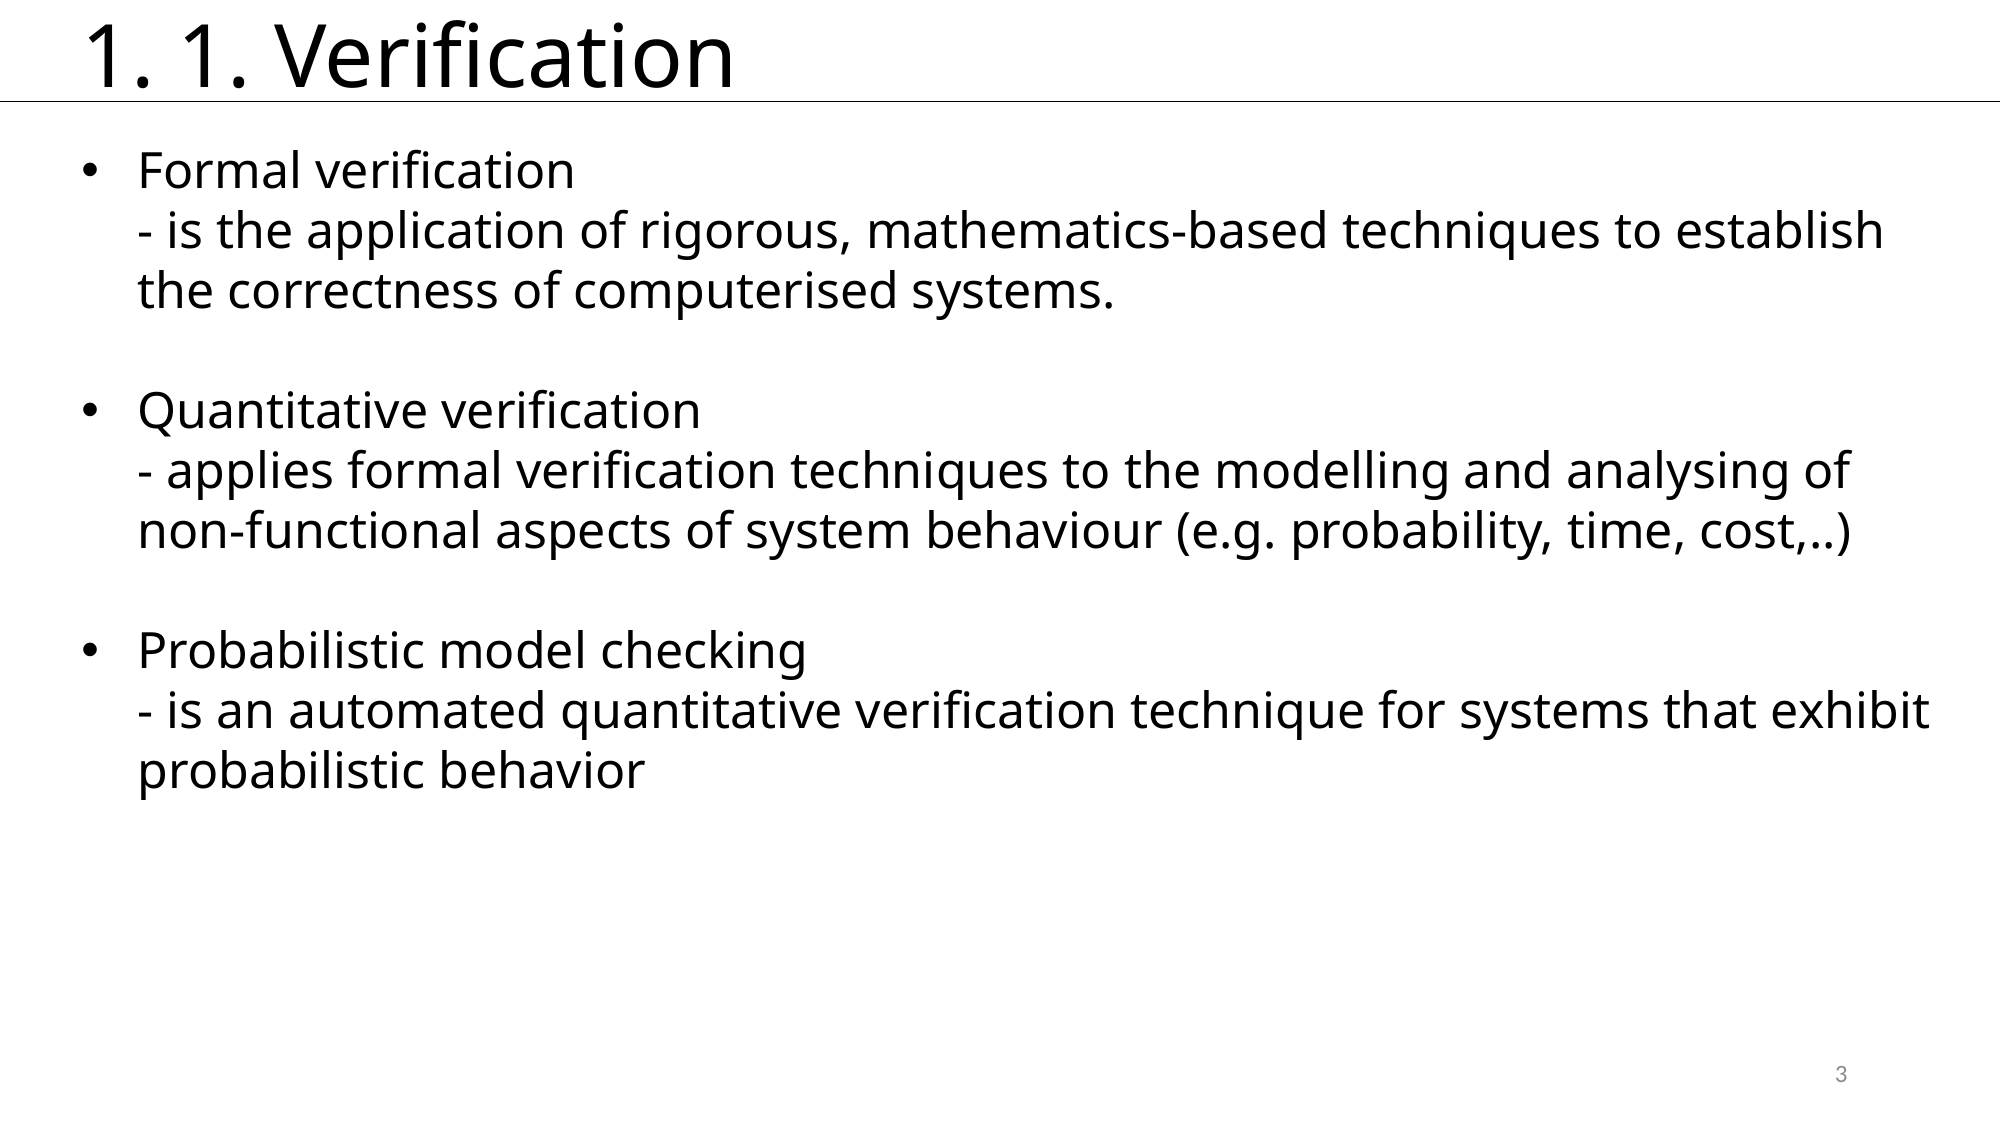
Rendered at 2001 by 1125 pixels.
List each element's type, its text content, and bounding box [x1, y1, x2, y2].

text_box Formal verification - is the application of rigorous, mathematics-based techniques to establish the correctness of computerised systems. Quantitative verification - applies formal verification techniques to the modelling and analysing of non-functional aspects of system behaviour (e.g. probability, time, cost,..) Probabilistic model checking - is an automated quantitative verification technique for systems that exhibit probabilistic behavior [66, 131, 1963, 807]
title 1. 1. Verification [66, 12, 1792, 101]
title 1. 1. Verification [66, 102, 1792, 107]
slide_number 3 [1412, 1042, 1863, 1103]
